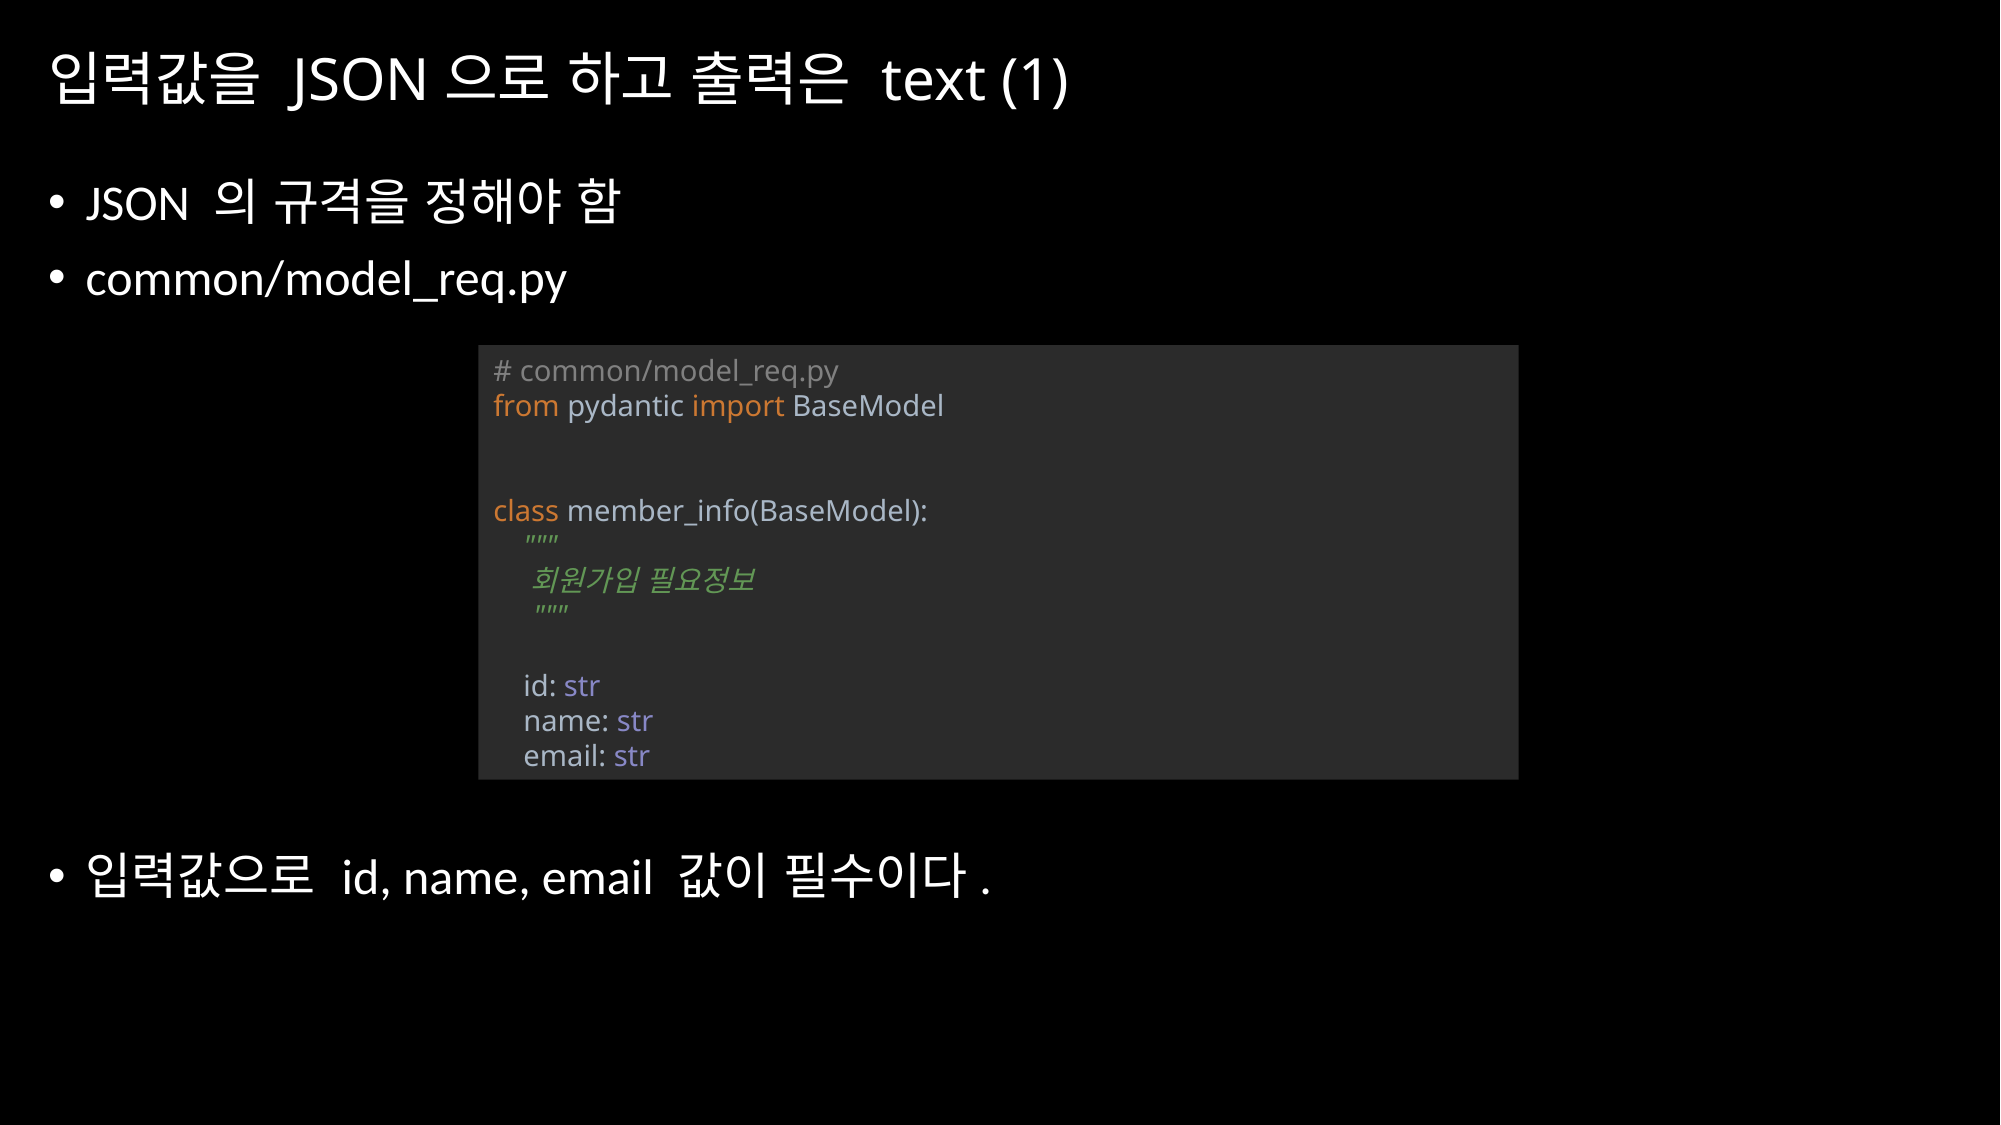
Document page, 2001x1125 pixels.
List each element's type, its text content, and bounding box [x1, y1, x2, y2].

list JSON 의 규격을 정해야 함 common/model_req.py 입력값으로 id, name, email 값이 필수이다. [33, 170, 1964, 1030]
text_box # common/model_req.py from pydantic import BaseModel class member_info(BaseModel): """ 회원가입 필요정보 """ id: str name: str email: str [478, 345, 1519, 780]
title 입력값을 JSON으로 하고 출력은 text (1) [33, 27, 1964, 137]
